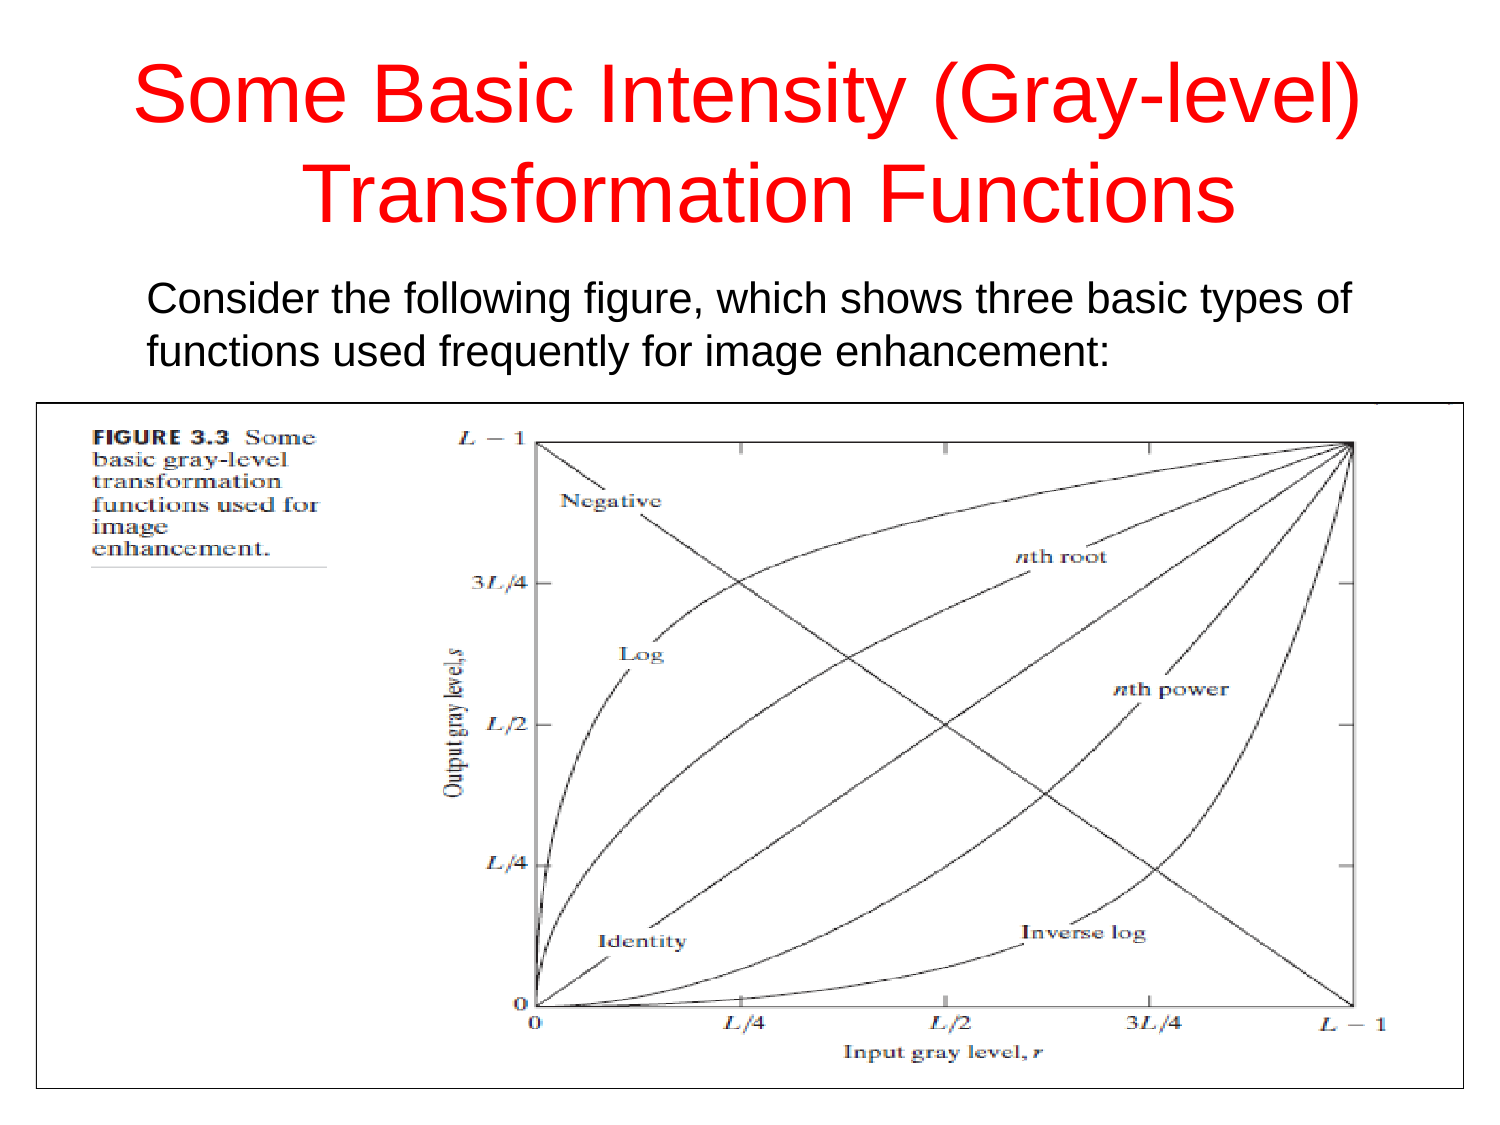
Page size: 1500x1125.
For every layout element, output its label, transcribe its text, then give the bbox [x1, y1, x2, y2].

text_box Some Basic Intensity (Gray-level) Transformation Functions [129, 36, 1370, 239]
text_box Consider the following figure, which shows three basic types of functions used frequently for image enhancement: [144, 267, 1411, 375]
text_box [35, 402, 1464, 1090]
